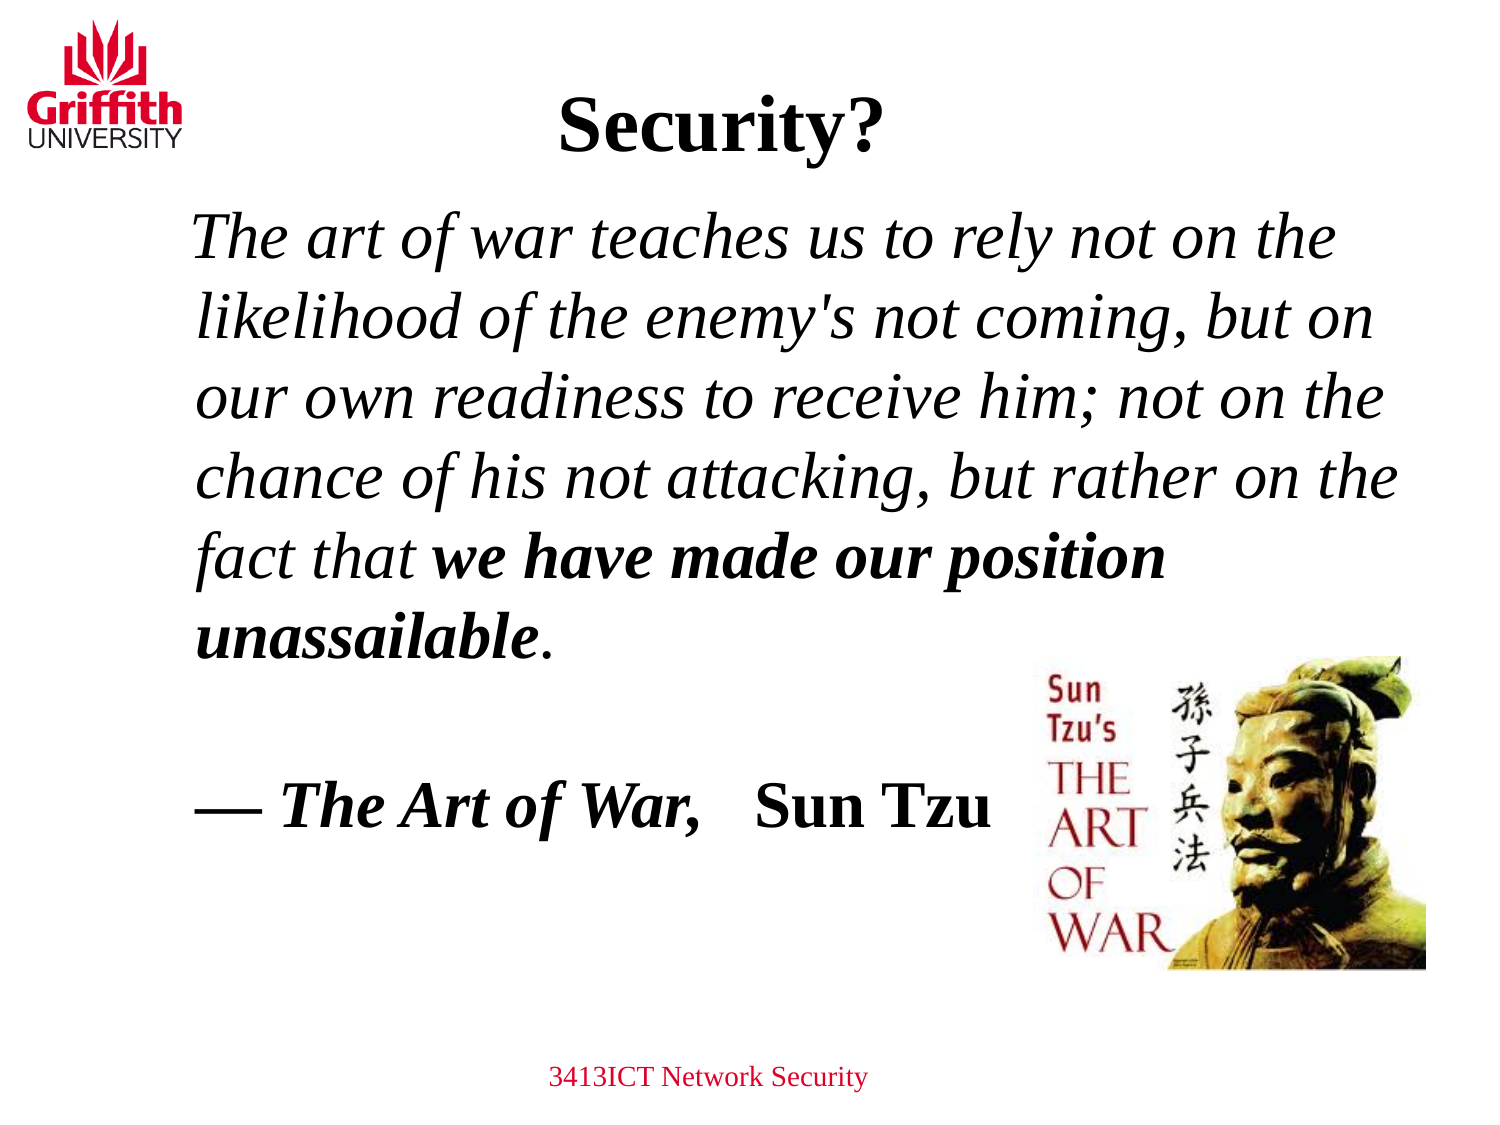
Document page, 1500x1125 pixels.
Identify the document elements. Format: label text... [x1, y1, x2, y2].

footer 3413ICT Network Security [419, 1049, 999, 1101]
picture [1033, 656, 1426, 972]
title Security? [187, 24, 1259, 213]
picture [23, 15, 186, 151]
list The art of war teaches us to rely not on the likelihood of the enemy's not coming, but on our own readiness to receive him; not on the chance of his not attacking, but rather on the fact that we have made our position unassailable. — The Art of War, Sun Tzu [123, 184, 1475, 839]
